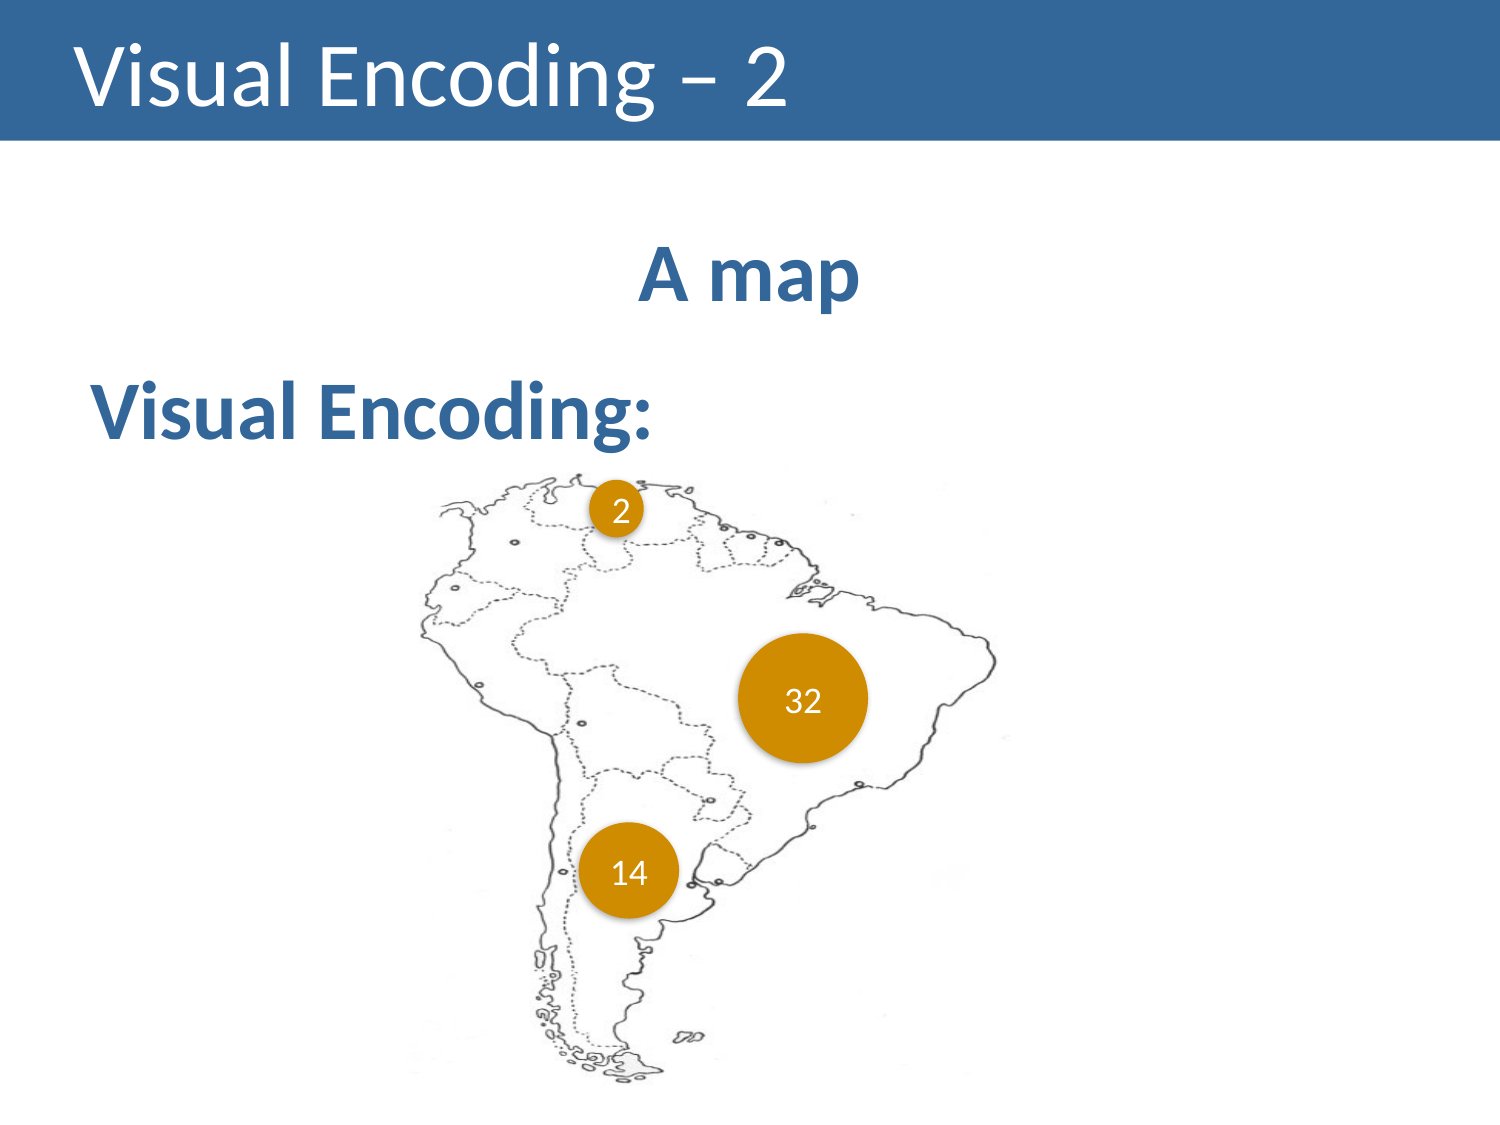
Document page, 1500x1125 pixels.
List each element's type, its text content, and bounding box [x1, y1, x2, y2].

list A map Visual Encoding: [75, 210, 1425, 1067]
picture [407, 456, 1011, 1102]
title Visual Encoding – 2 [0, 0, 1500, 141]
